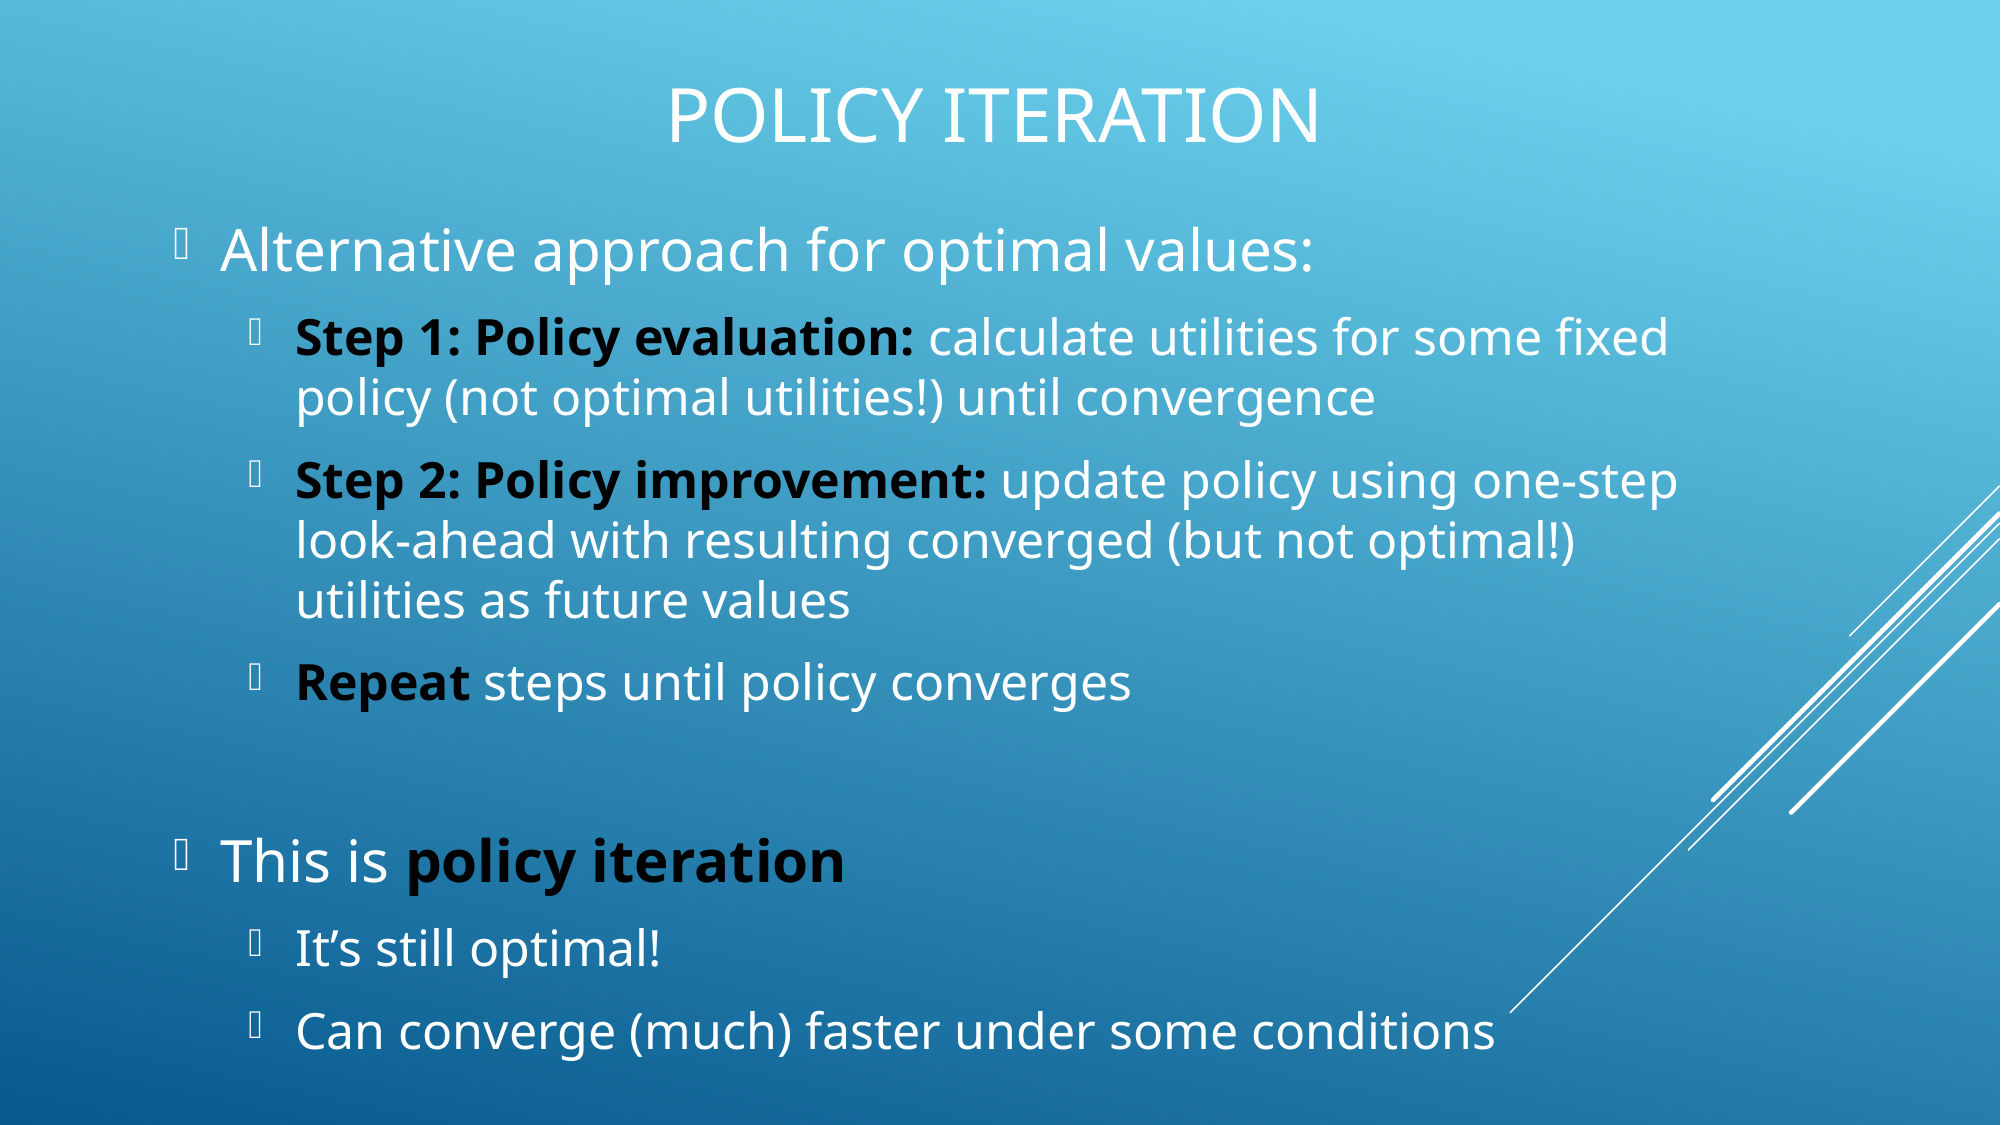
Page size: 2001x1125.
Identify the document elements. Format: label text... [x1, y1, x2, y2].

list Alternative approach for optimal values: Step 1: Policy evaluation: calculate utilities for some fixed policy (not optimal utilities!) until convergence Step 2: Policy improvement: update policy using one-step look-ahead with resulting converged (but not optimal!) utilities as future values Repeat steps until policy converges This is policy iteration It’s still optimal! Can converge (much) faster under some conditions [158, 177, 1717, 1095]
title Policy Iteration [649, 46, 1350, 177]
